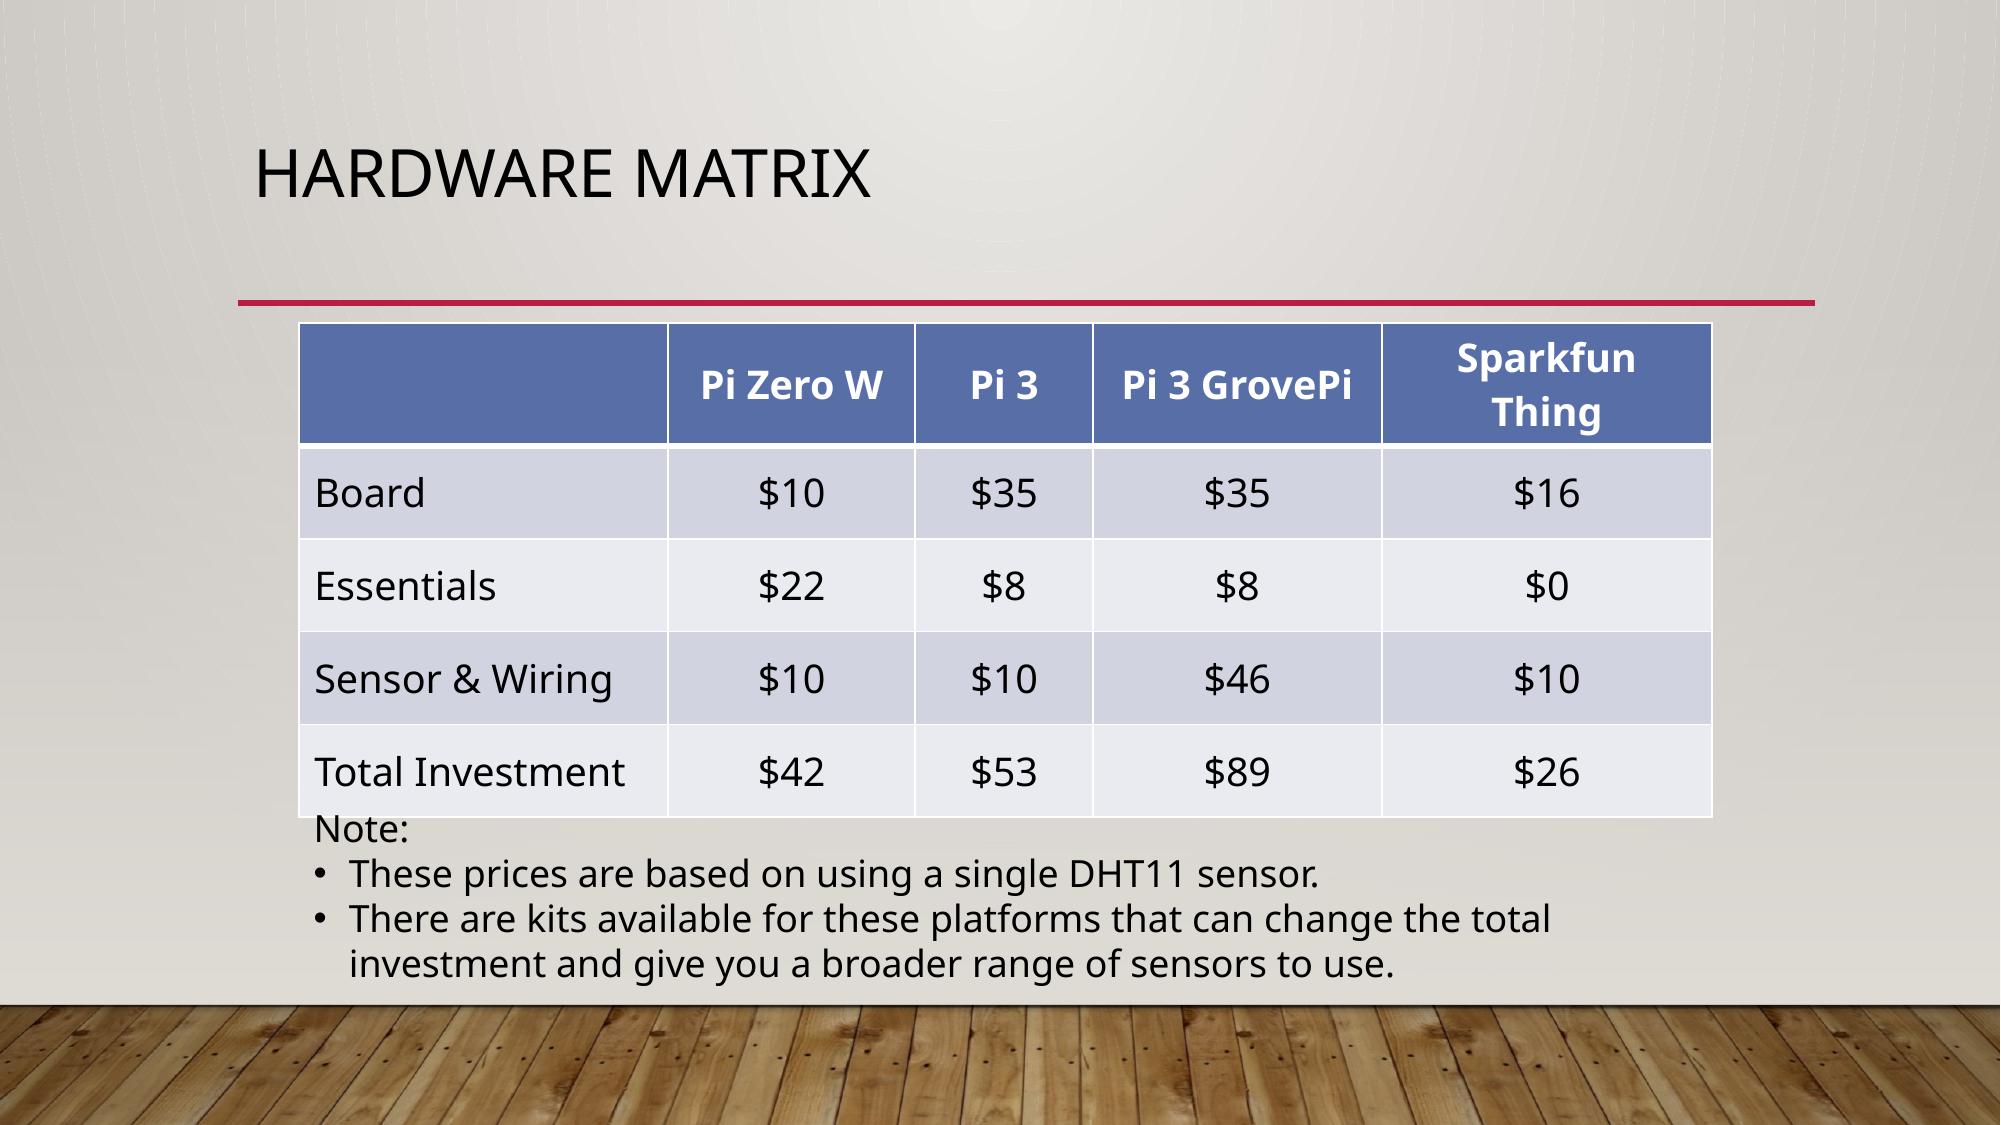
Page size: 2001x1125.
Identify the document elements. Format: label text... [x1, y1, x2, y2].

title Hardware matrix [238, 131, 1810, 267]
table_cell $10 [669, 449, 914, 538]
table_cell $10 [1383, 632, 1711, 724]
table_cell $10 [669, 632, 914, 724]
table_header Pi Zero W [669, 324, 914, 443]
table_cell $0 [1383, 540, 1711, 631]
table_cell Board [300, 449, 667, 538]
table_cell Total Investment [300, 725, 667, 797]
table_cell $53 [916, 725, 1092, 797]
text_box Note: These prices are based on using a single DHT11 sensor. There are kits available for these platforms that can change the total investment and give you a broader range of sensors to use. [298, 797, 1700, 993]
table_header Sparkfun Thing [1383, 324, 1711, 443]
table_cell Sensor & Wiring [300, 632, 667, 724]
table_cell $22 [669, 540, 914, 631]
table_cell $89 [1094, 725, 1381, 797]
table_cell $8 [1094, 540, 1381, 631]
table_cell $35 [1094, 449, 1381, 538]
table_header Pi 3 GrovePi [1094, 324, 1381, 443]
table_cell $42 [669, 725, 914, 797]
table_header Pi 3 [916, 324, 1092, 443]
table_cell Essentials [300, 540, 667, 631]
picture [0, 1005, 2000, 1125]
table_header [300, 324, 667, 443]
table_cell $35 [916, 449, 1092, 538]
table_cell $8 [916, 540, 1092, 631]
table_cell $10 [916, 632, 1092, 724]
table_cell $16 [1383, 449, 1711, 538]
table_cell $46 [1094, 632, 1381, 724]
table_cell $26 [1383, 725, 1711, 816]
